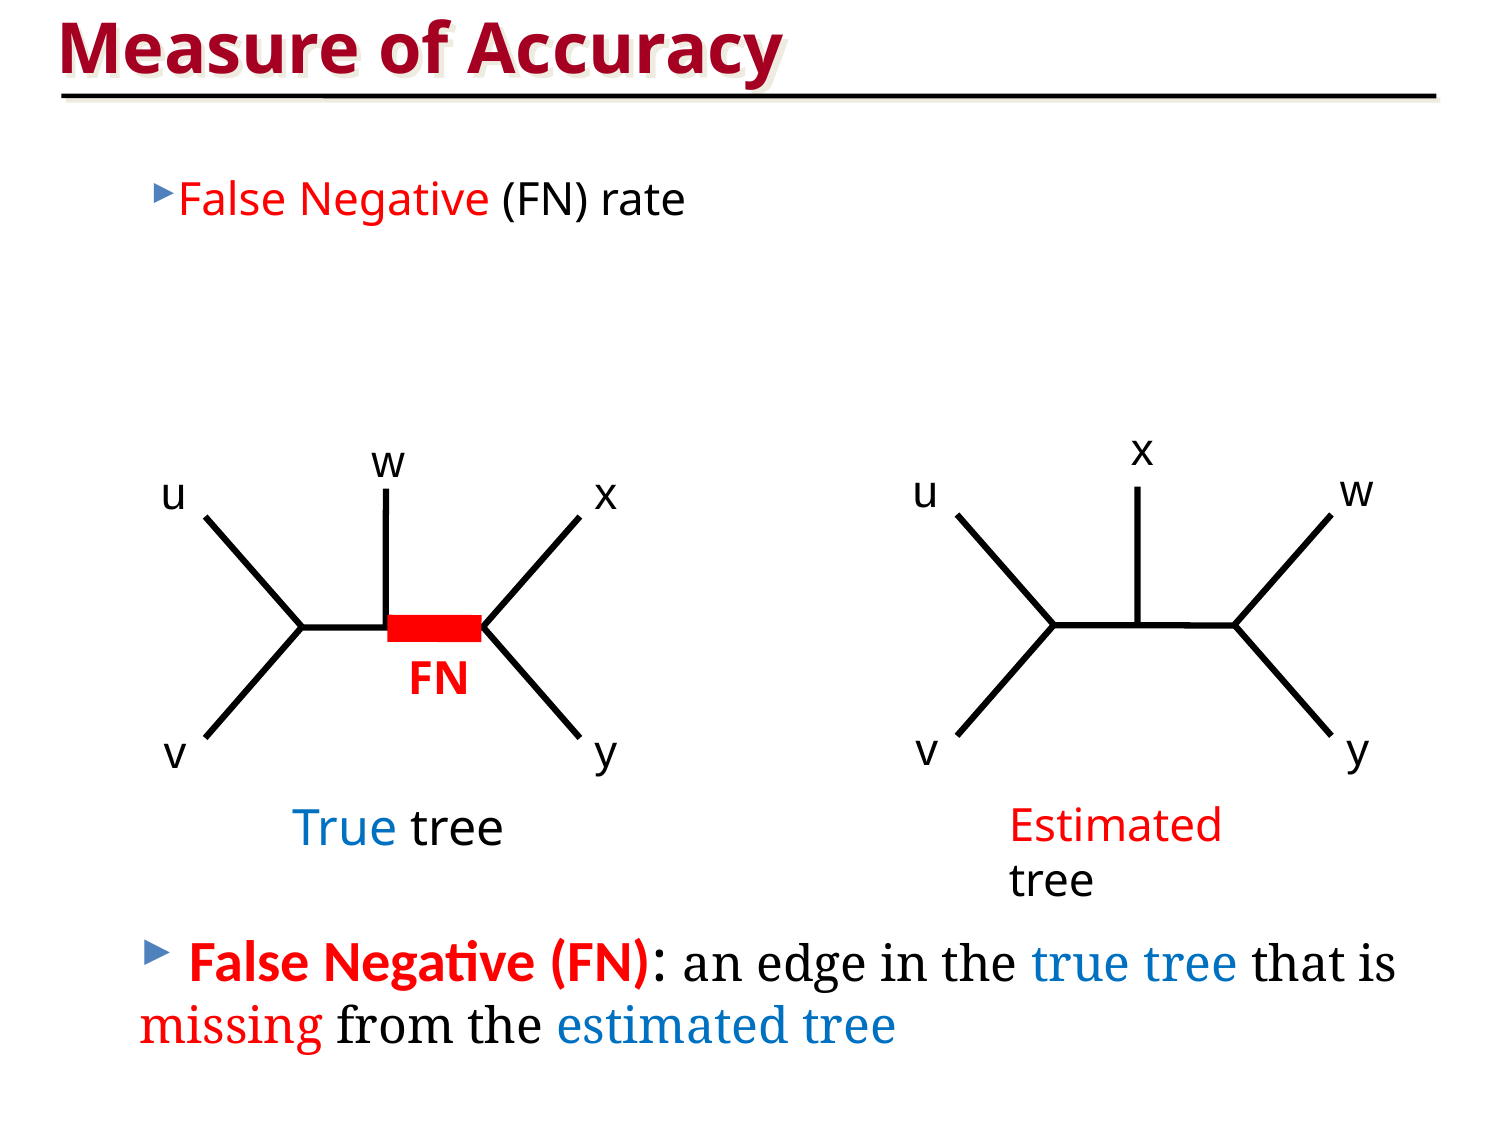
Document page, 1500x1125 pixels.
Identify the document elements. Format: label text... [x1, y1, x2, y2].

text_box Estimated tree [993, 797, 1332, 913]
text_box Measure of Accuracy [41, 0, 1316, 96]
text_box w [339, 423, 437, 487]
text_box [204, 488, 581, 739]
text_box x [557, 455, 655, 532]
text_box True tree [277, 787, 538, 863]
text_box u [125, 455, 223, 533]
text_box False Negative (FN) rate [135, 162, 938, 233]
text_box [876, 393, 1407, 789]
text_box v [126, 714, 224, 792]
text_box y [557, 714, 655, 791]
text_box False Negative (FN): an edge in the true tree that is missing from the estimated tree [125, 916, 1438, 1061]
